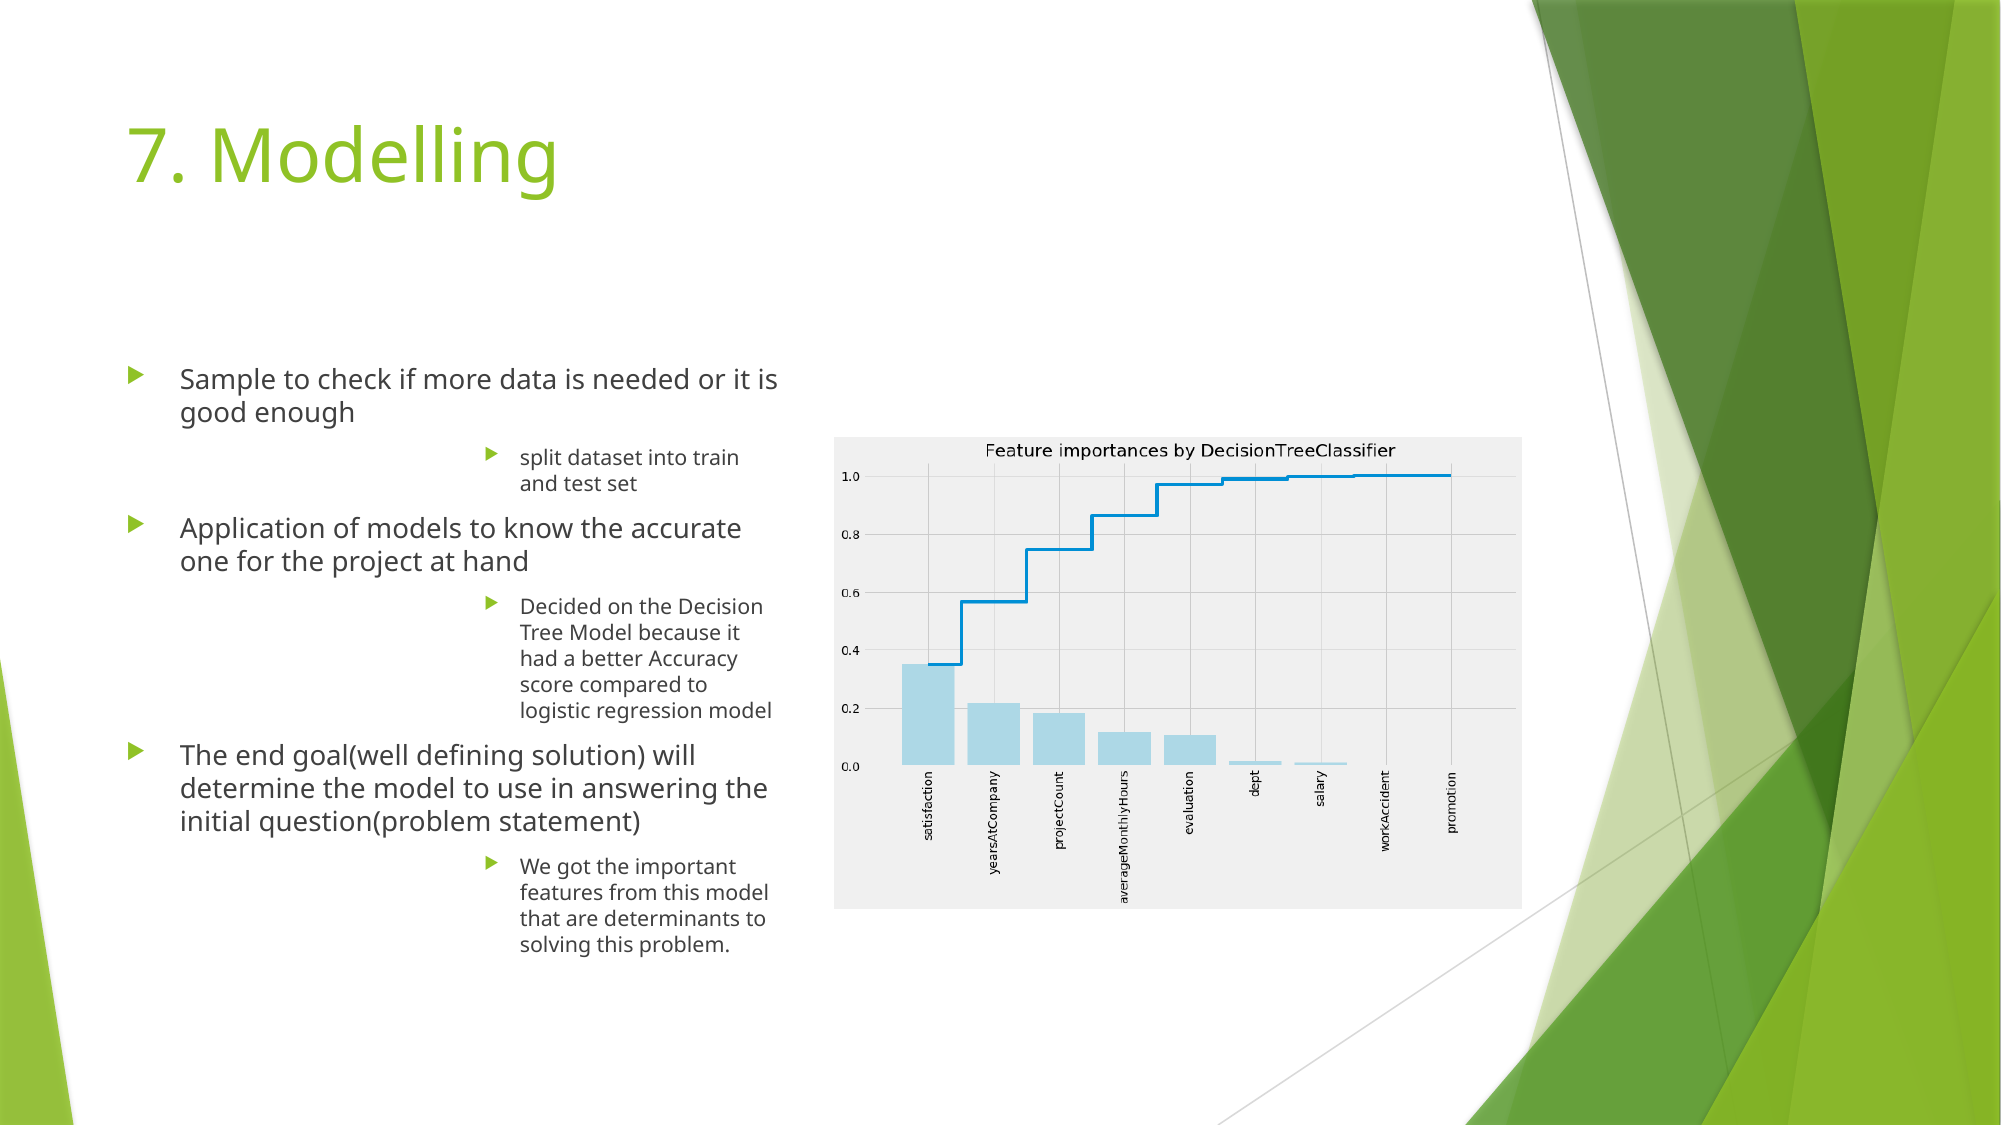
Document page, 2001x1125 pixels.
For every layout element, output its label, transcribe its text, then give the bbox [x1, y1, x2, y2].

title 7. Modelling [111, 99, 1522, 317]
list Sample to check if more data is needed or it is good enough split dataset into train and test set Application of models to know the accurate one for the project at hand Decided on the Decision Tree Model because it had a better Accuracy score compared to logistic regression model The end goal(well defining solution) will determine the model to use in answering the initial question(problem statement) We got the important features from this model that are determinants to solving this problem. [111, 354, 798, 992]
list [834, 436, 1522, 909]
